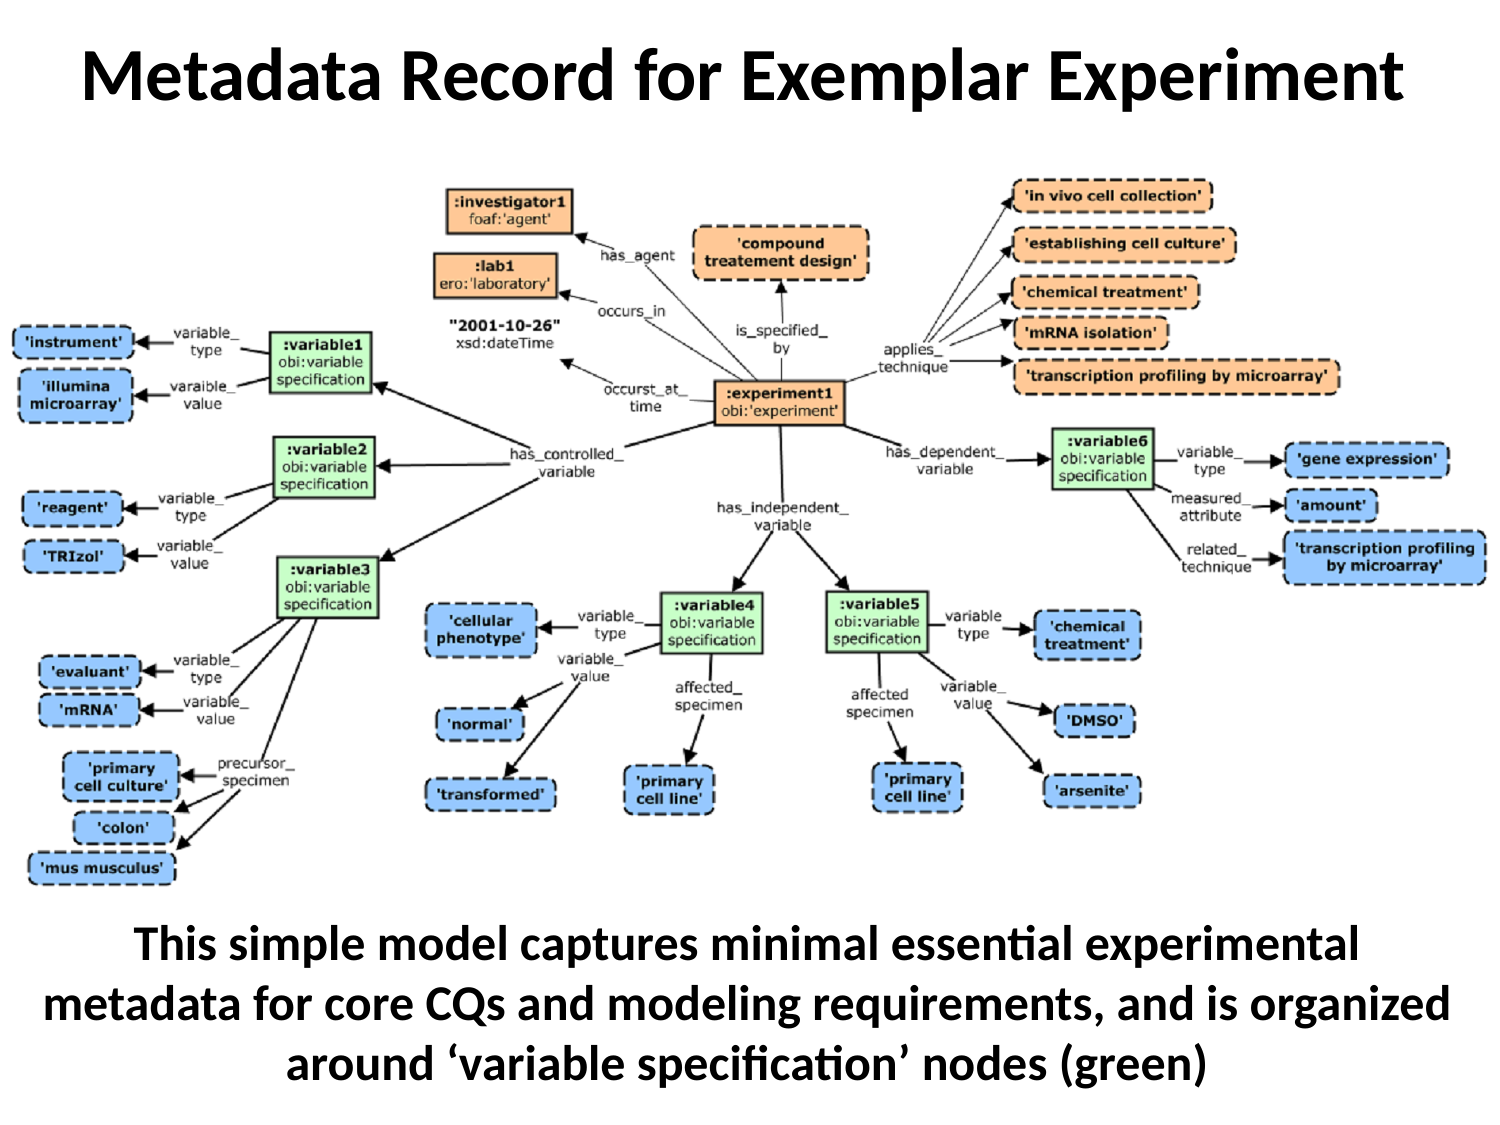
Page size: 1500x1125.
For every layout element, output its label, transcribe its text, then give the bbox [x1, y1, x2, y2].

text_box This simple model captures minimal essential experimental metadata for core CQs and modeling requirements, and is organized around ‘variable specification’ nodes (green) [22, 903, 1473, 1098]
picture [9, 174, 1496, 888]
title Metadata Record for Exemplar Experiment [24, 0, 1463, 141]
